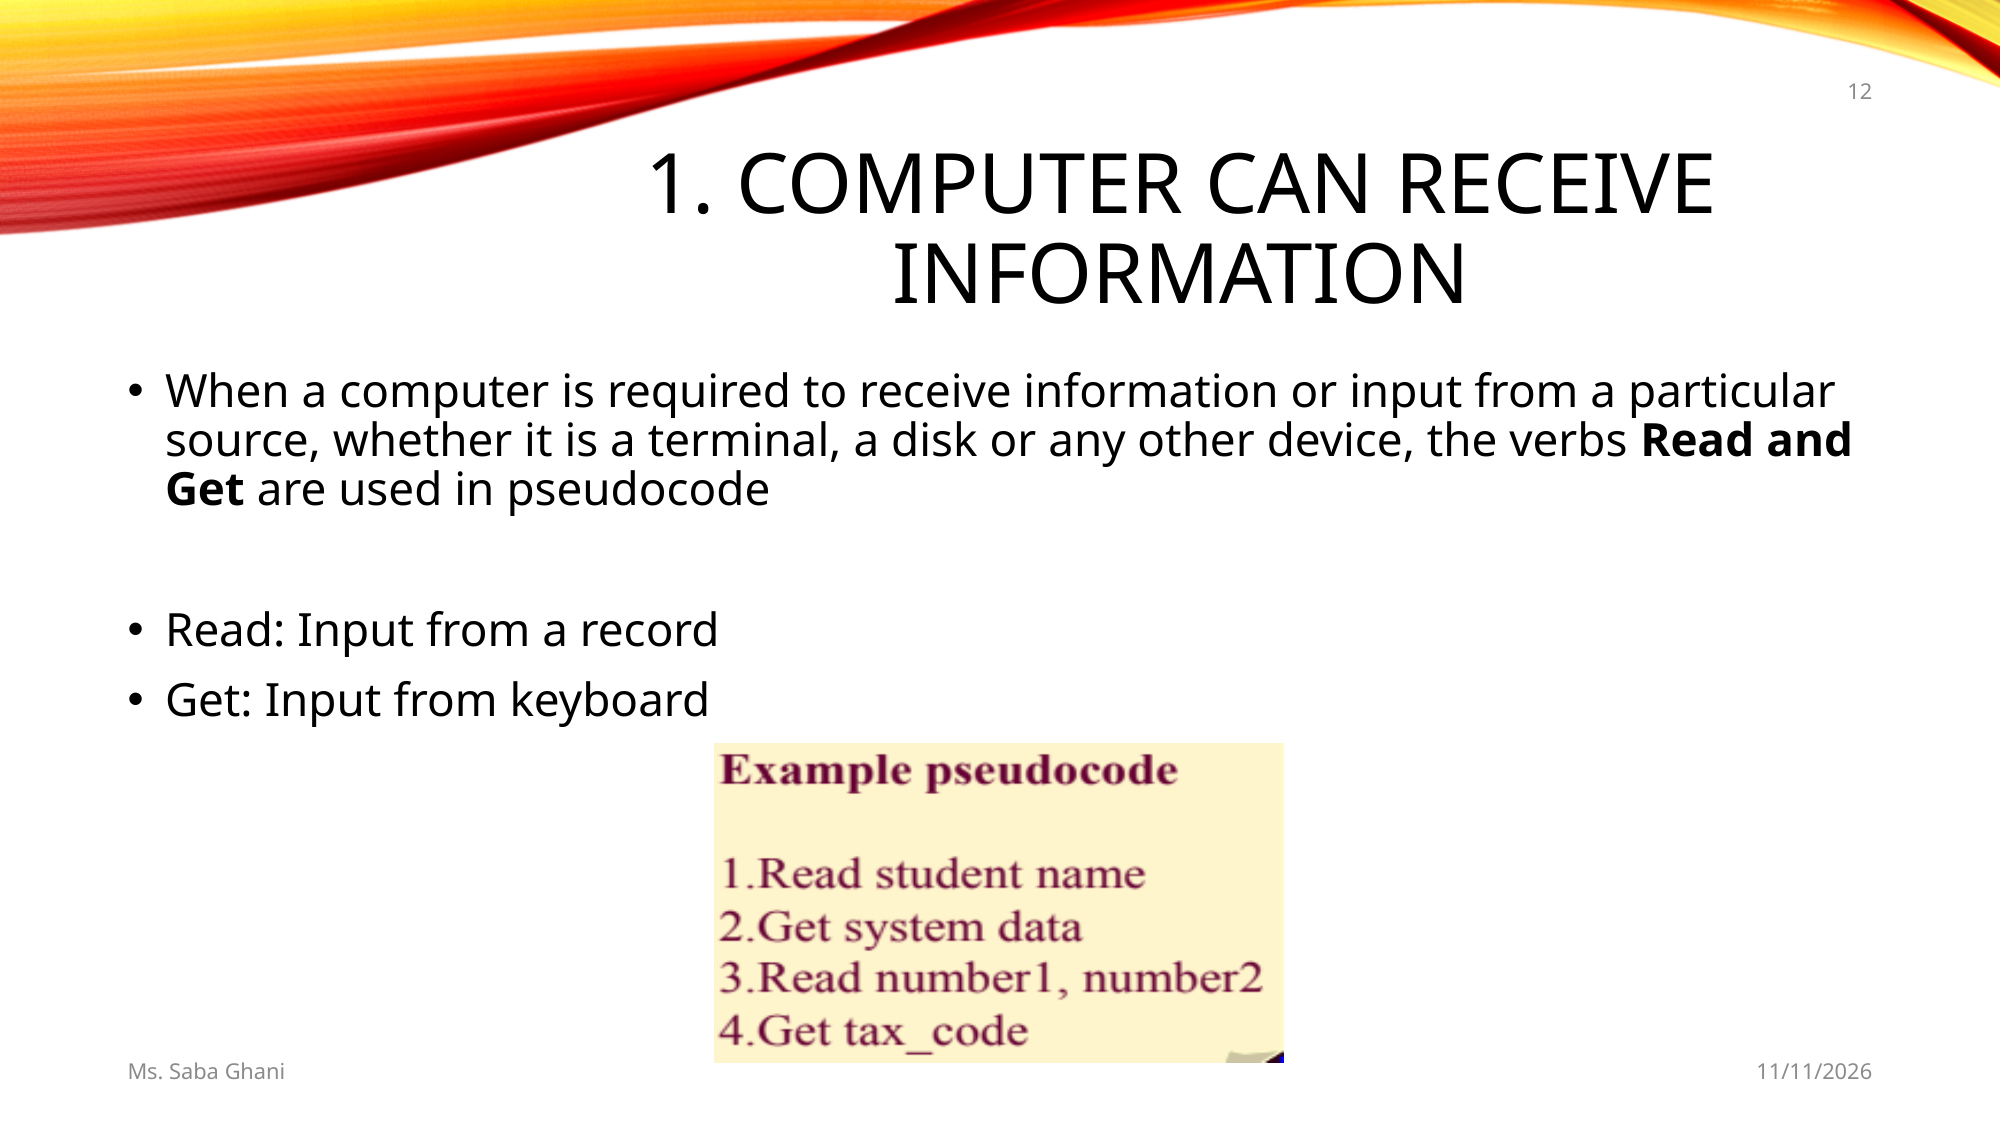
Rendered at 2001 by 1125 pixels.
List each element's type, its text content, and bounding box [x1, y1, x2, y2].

title 1. computer can receive information [474, 125, 1888, 338]
footer Ms. Saba Ghani [112, 1042, 1388, 1103]
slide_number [1410, 1042, 1888, 1103]
picture [0, 0, 2000, 237]
picture [714, 743, 1284, 1063]
slide_number 12 [1437, 62, 1888, 123]
list When a computer is required to receive information or input from a particular source, whether it is a terminal, a disk or any other device, the verbs Read and Get are used in pseudocode Read: Input from a record Get: Input from keyboard [112, 360, 1888, 1021]
